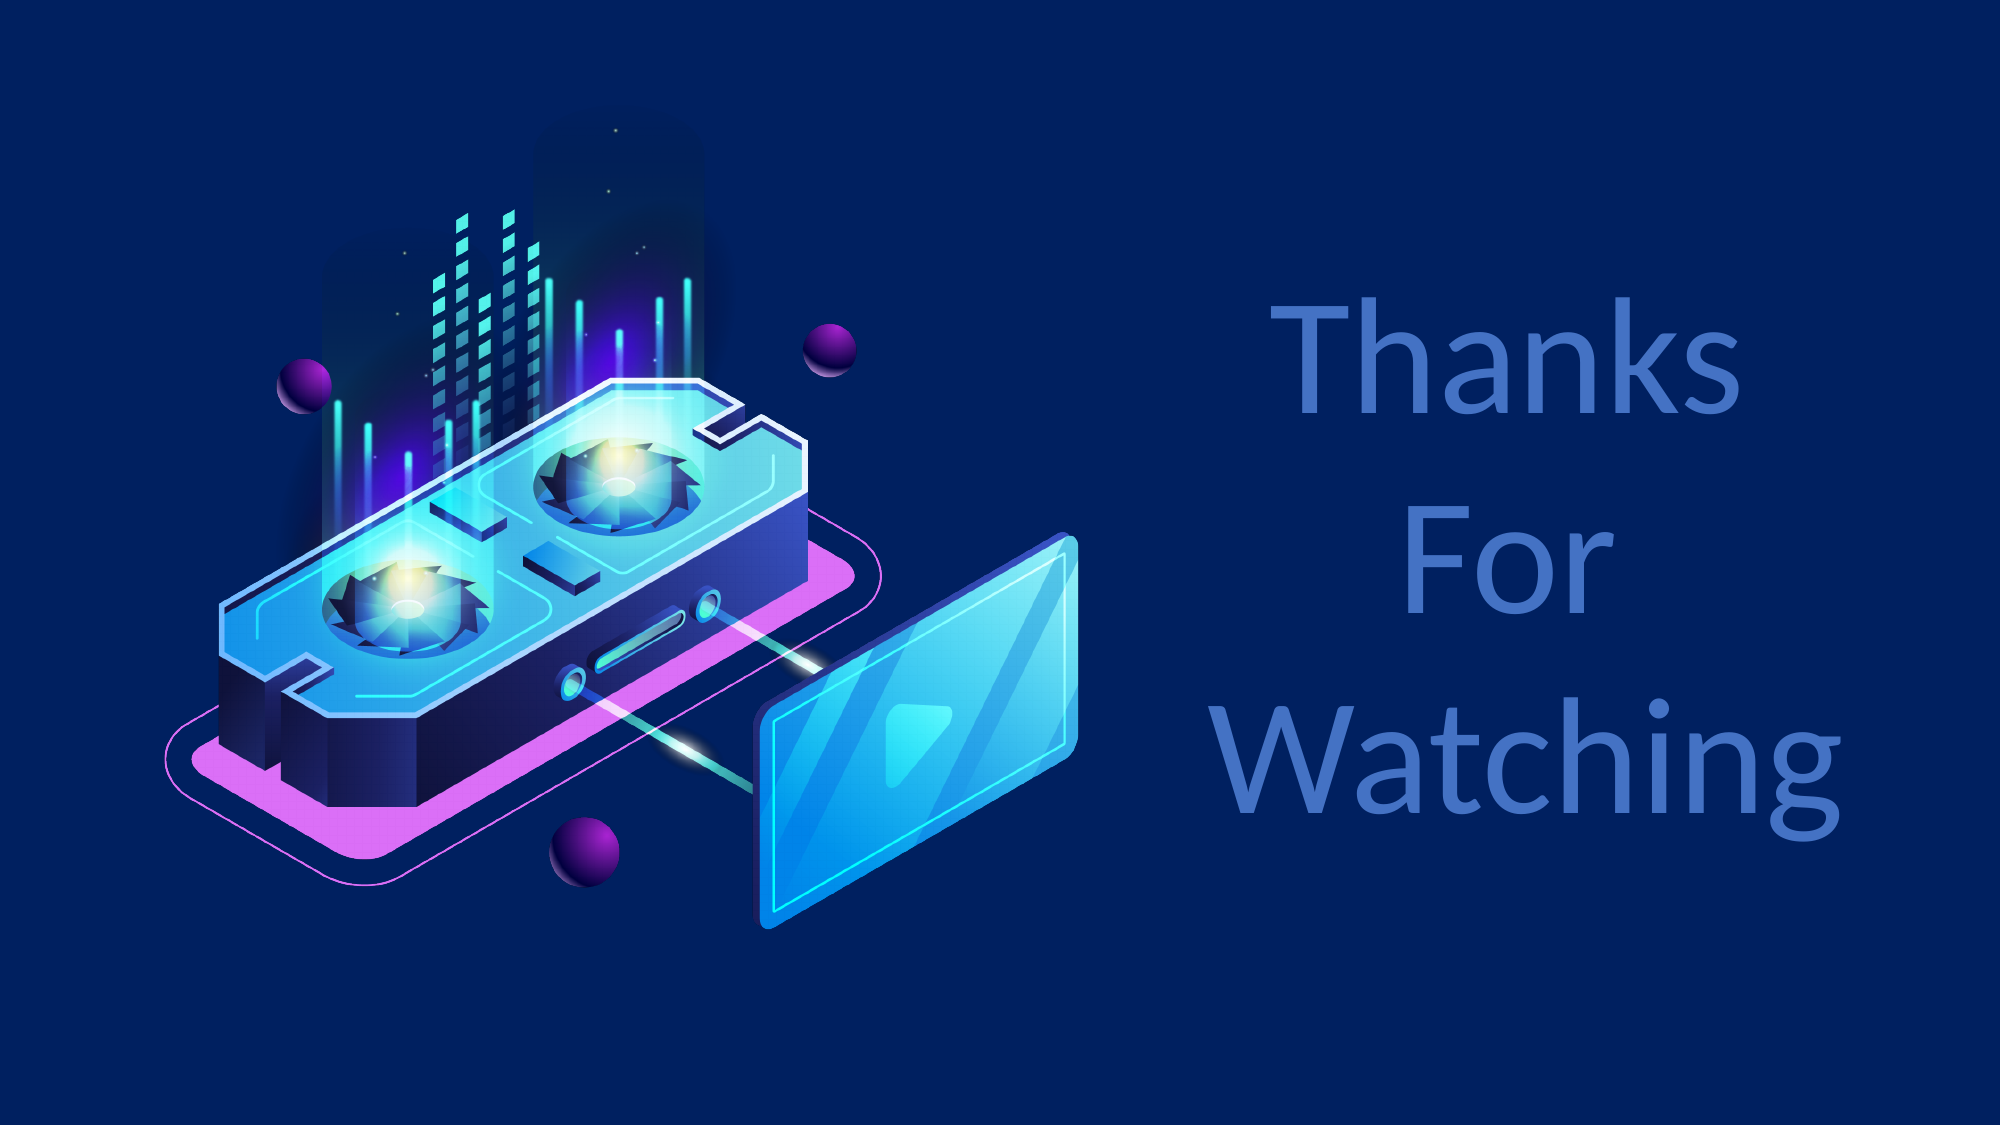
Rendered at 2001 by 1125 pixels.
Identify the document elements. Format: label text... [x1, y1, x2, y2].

text_box Thanks For Watching [1192, 239, 1860, 855]
picture [155, 95, 1099, 953]
